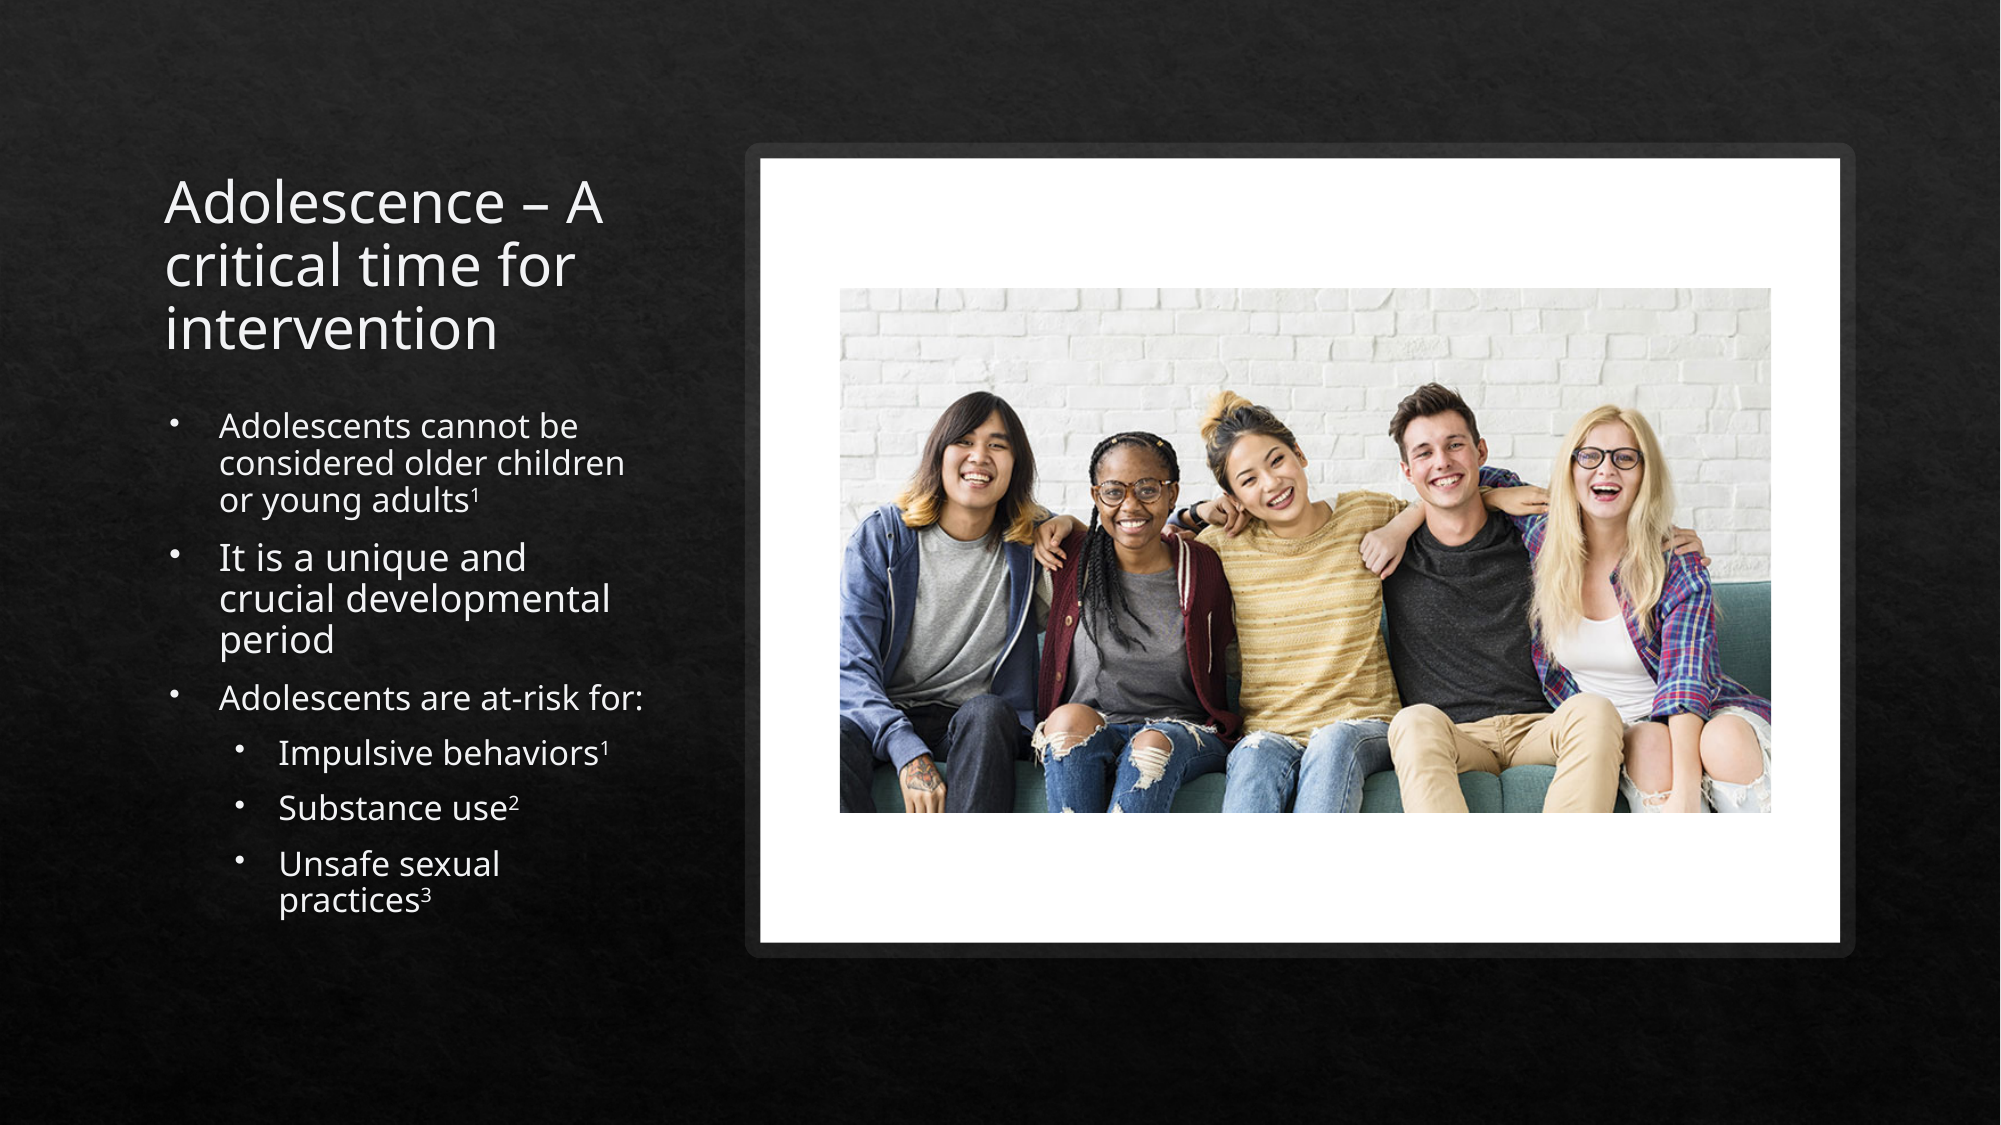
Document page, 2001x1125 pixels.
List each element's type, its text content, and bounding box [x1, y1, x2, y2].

text_box [0, 0, 2000, 1125]
title Adolescence – A critical time for intervention [149, 158, 668, 377]
text_box [759, 157, 1841, 944]
list Adolescents cannot be considered older children or young adults1 It is a unique and crucial developmental period Adolescents are at-risk for: Impulsive behaviors1 Substance use2 Unsafe sexual practices3 [149, 401, 668, 950]
picture [839, 288, 1772, 813]
